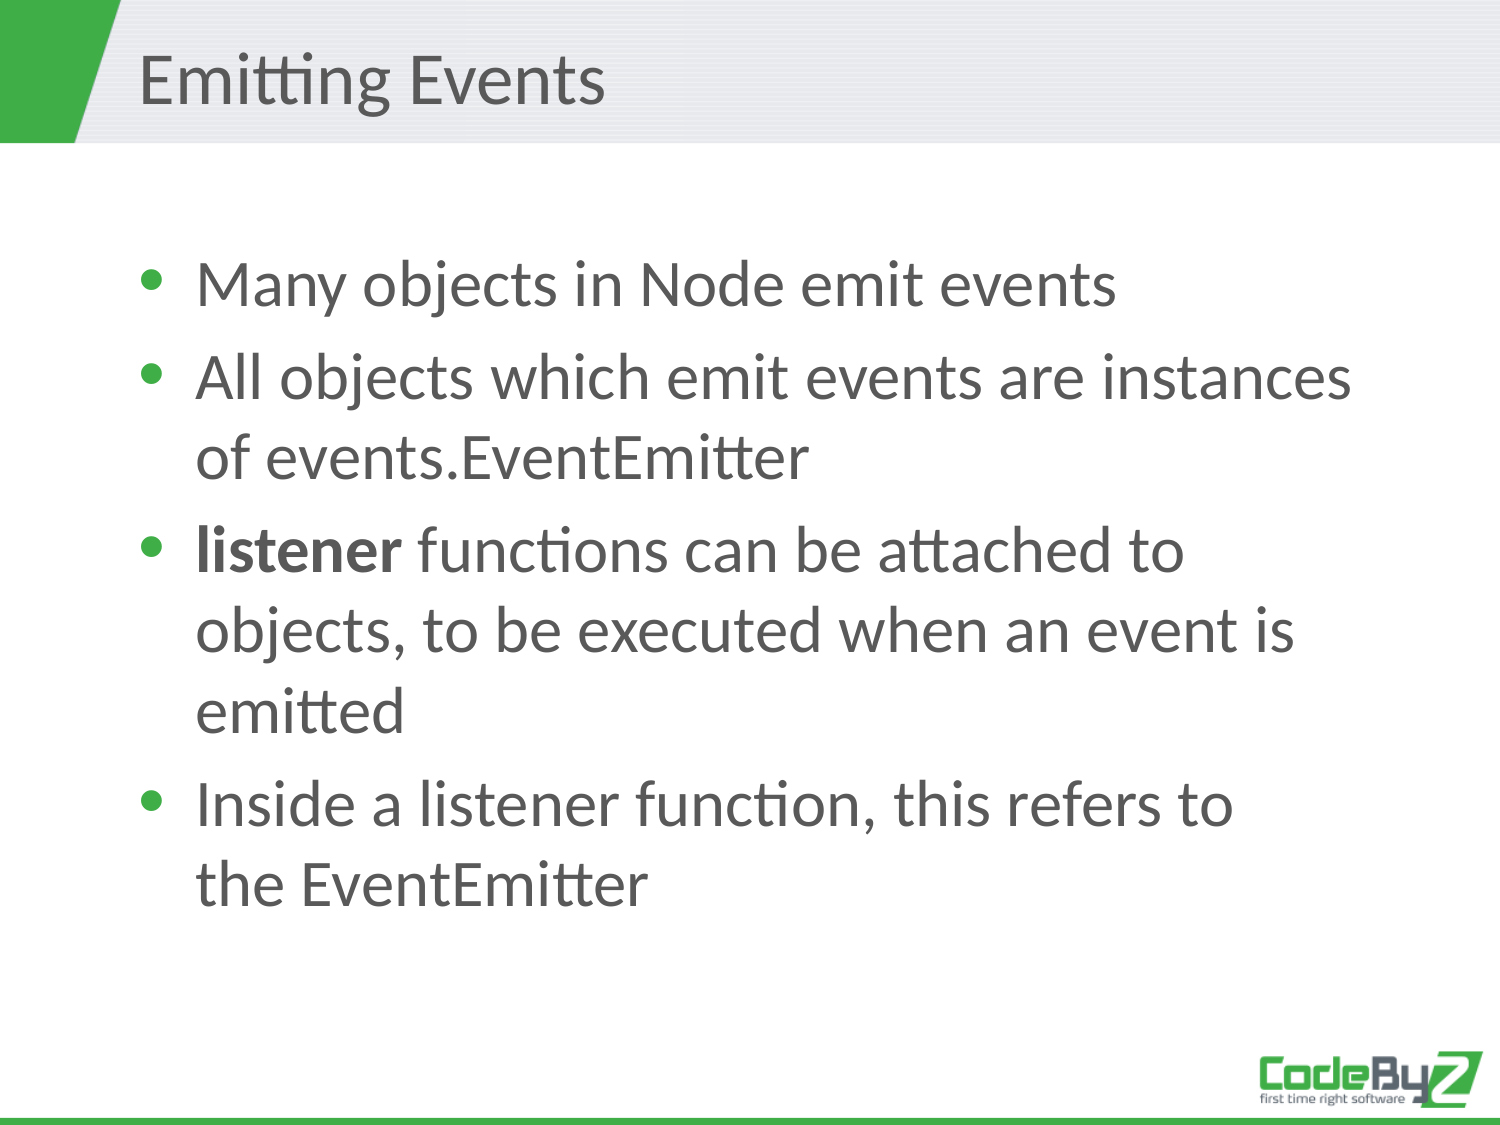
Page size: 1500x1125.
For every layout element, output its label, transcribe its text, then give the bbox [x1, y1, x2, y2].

list Many objects in Node emit events All objects which emit events are instances of events.EventEmitter listener functions can be attached to objects, to be executed when an event is emitted Inside a listener function, this refers to the EventEmitter [123, 231, 1425, 975]
title Emitting Events [123, 0, 1425, 149]
picture [0, 0, 1500, 1117]
